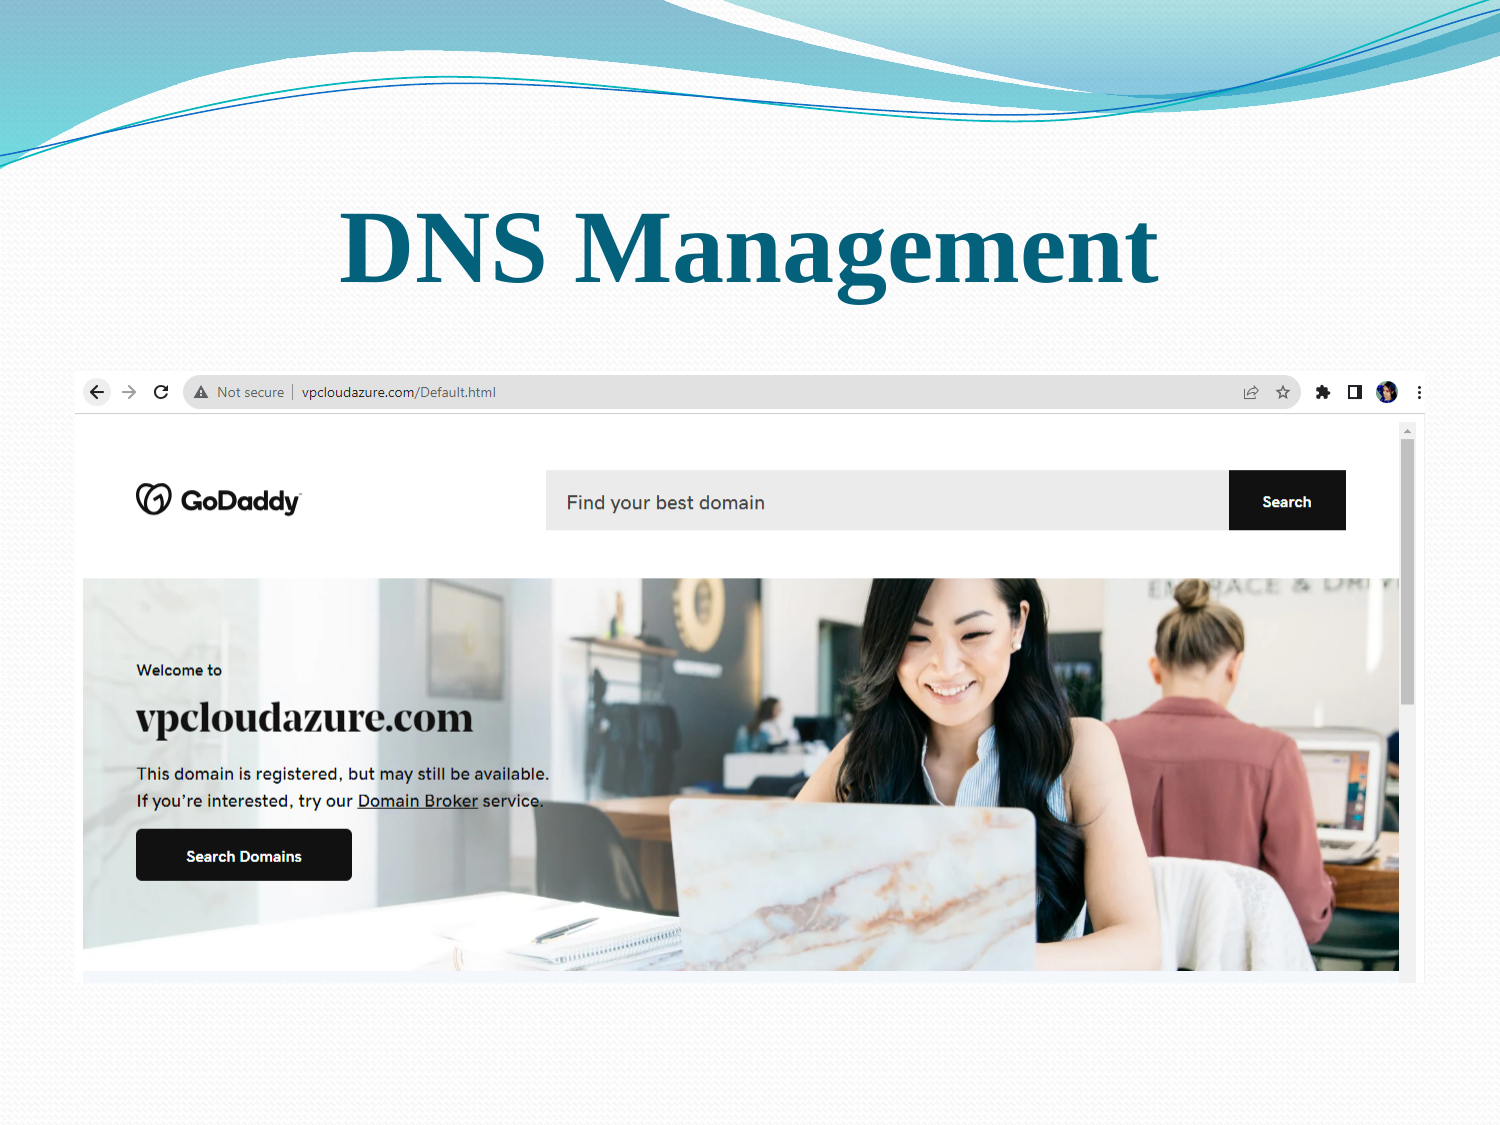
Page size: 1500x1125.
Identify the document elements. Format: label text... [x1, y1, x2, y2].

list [74, 371, 1426, 984]
title DNS Management [75, 115, 1425, 303]
